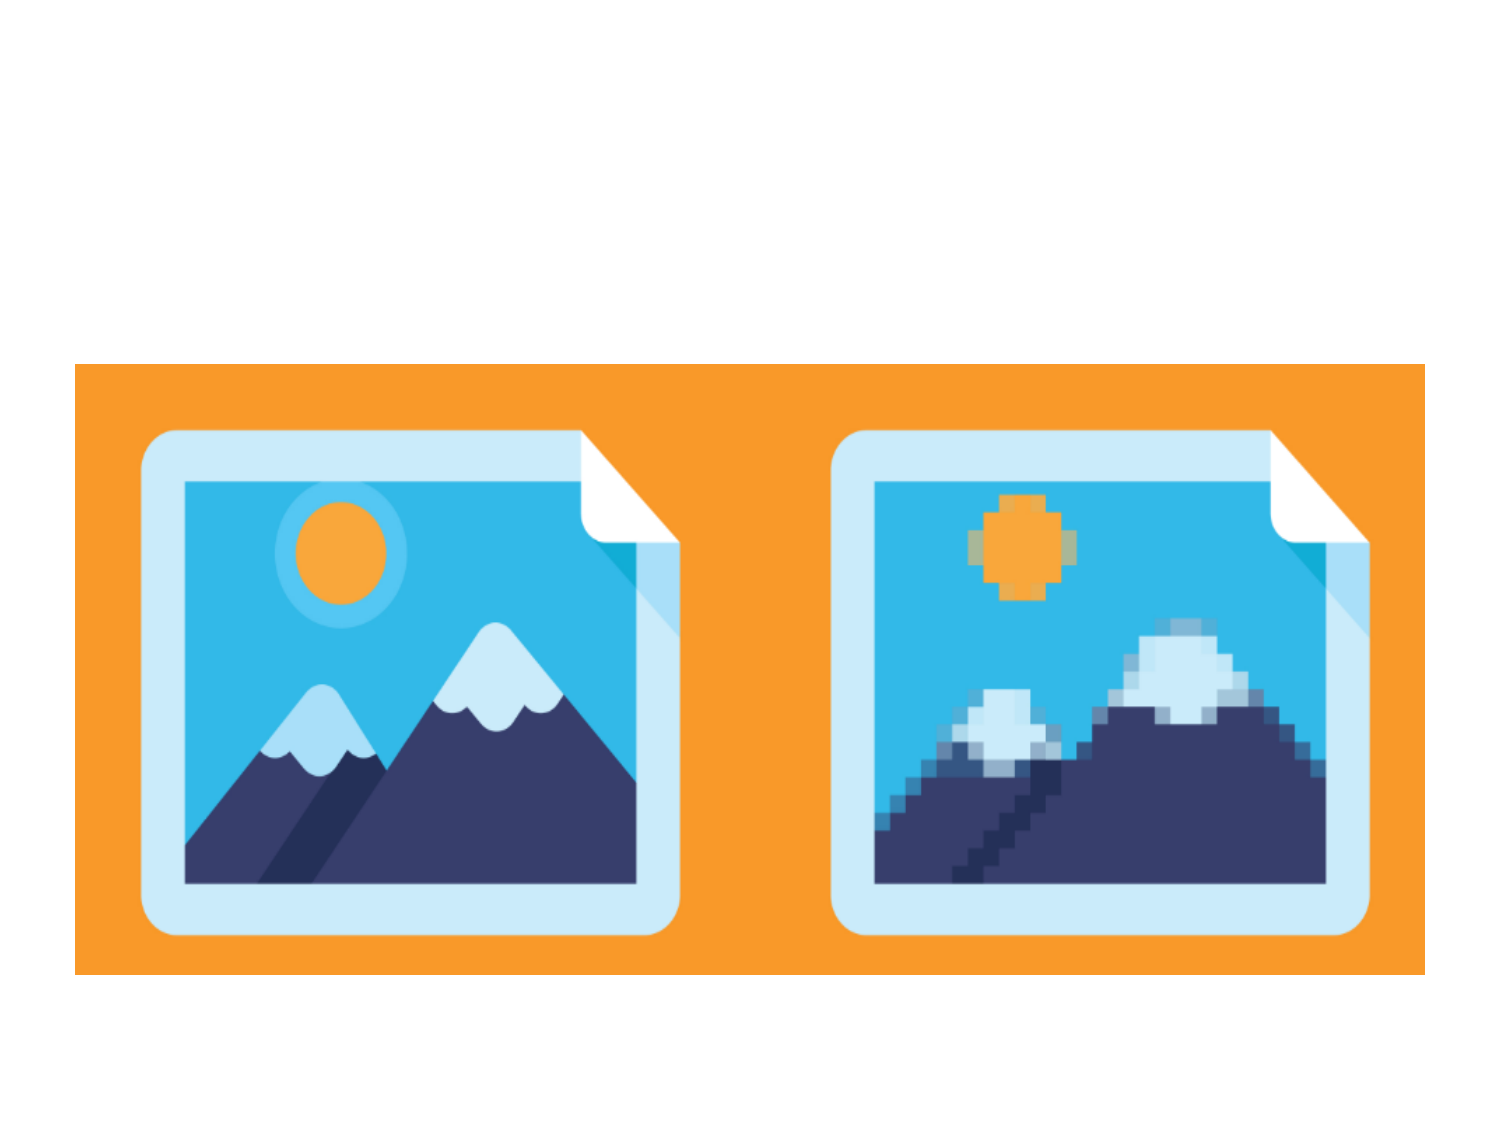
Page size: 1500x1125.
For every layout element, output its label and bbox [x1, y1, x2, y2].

list [74, 364, 1426, 976]
